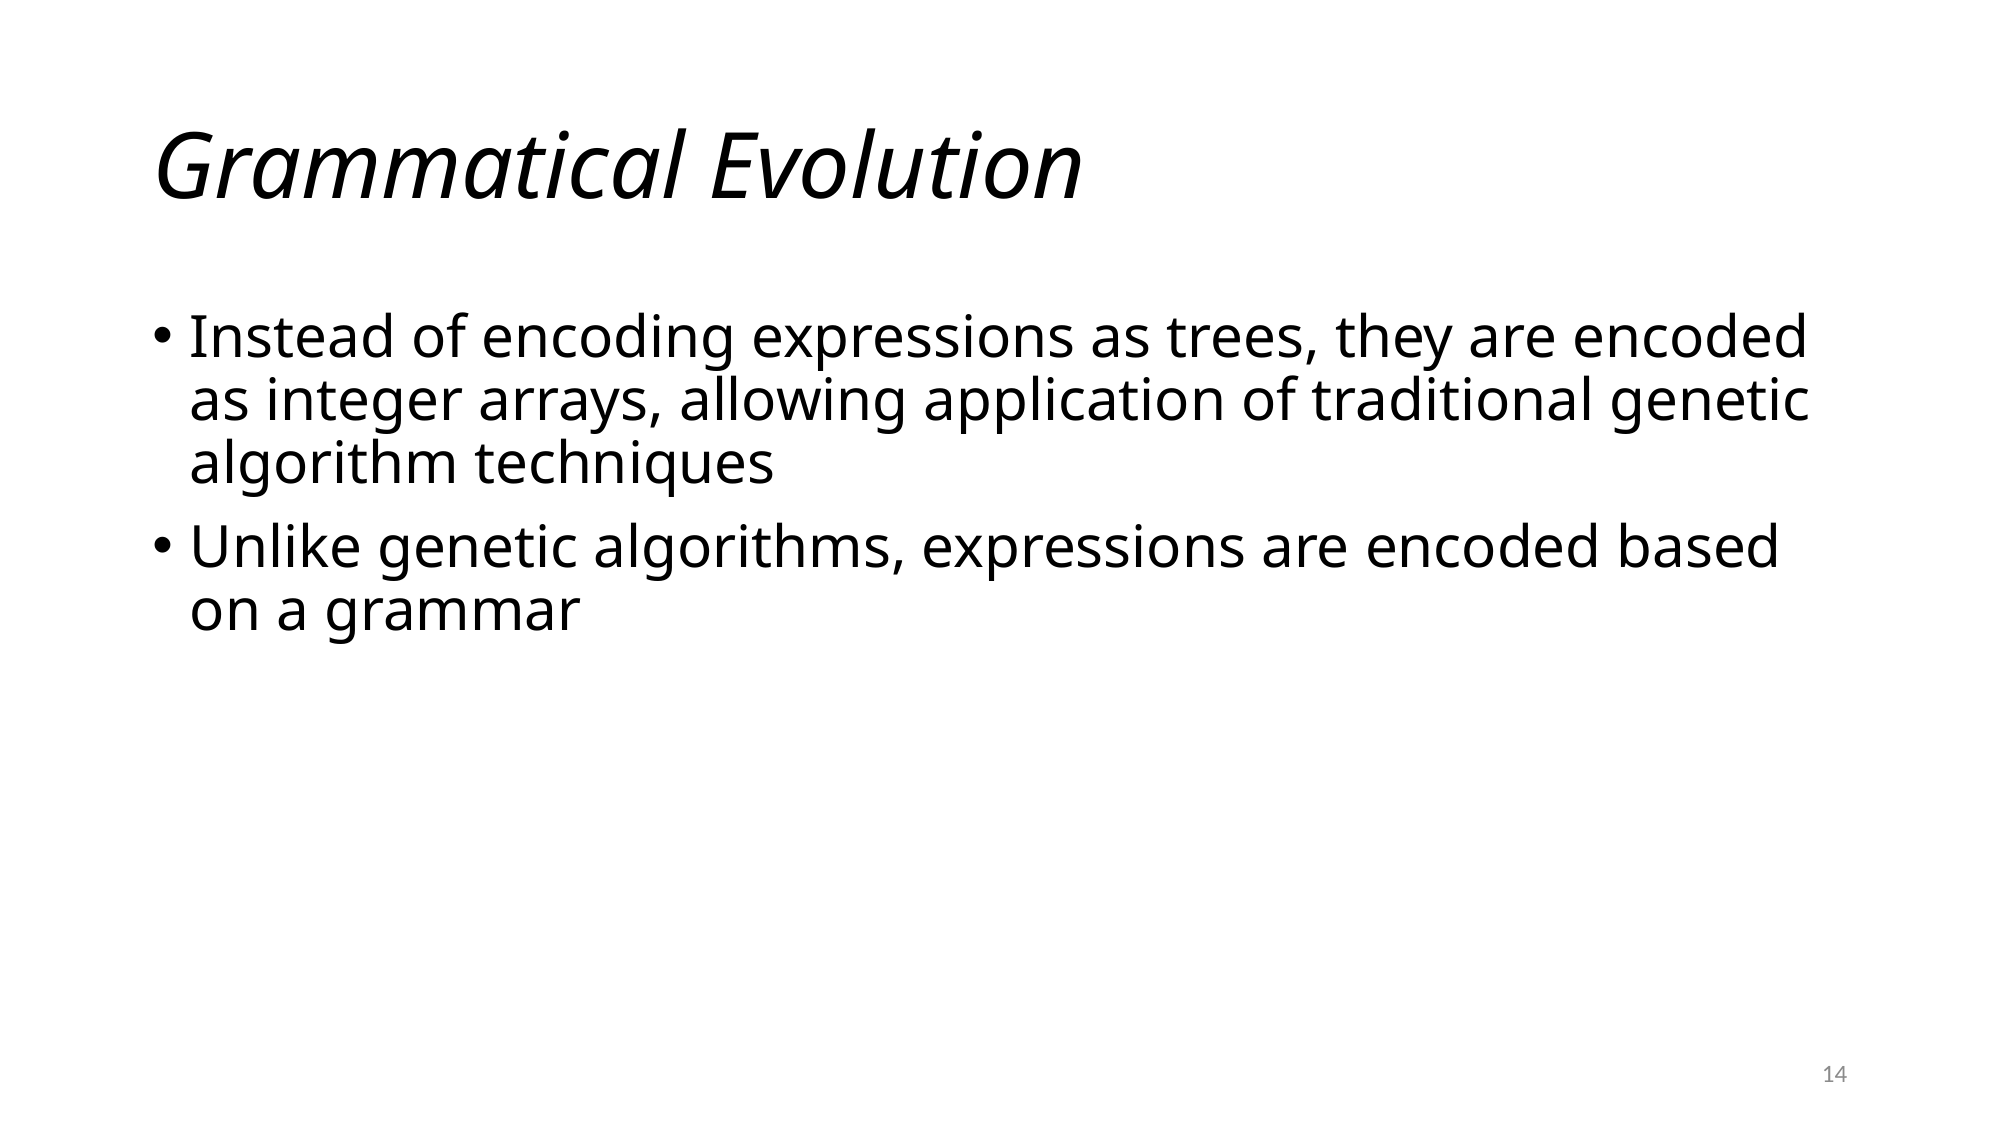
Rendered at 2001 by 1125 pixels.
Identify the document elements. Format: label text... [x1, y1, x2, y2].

list Instead of encoding expressions as trees, they are encoded as integer arrays, allowing application of traditional genetic algorithm techniques Unlike genetic algorithms, expressions are encoded based on a grammar [137, 299, 1863, 1014]
slide_number 14 [1412, 1042, 1863, 1103]
title Grammatical Evolution [137, 59, 1863, 278]
